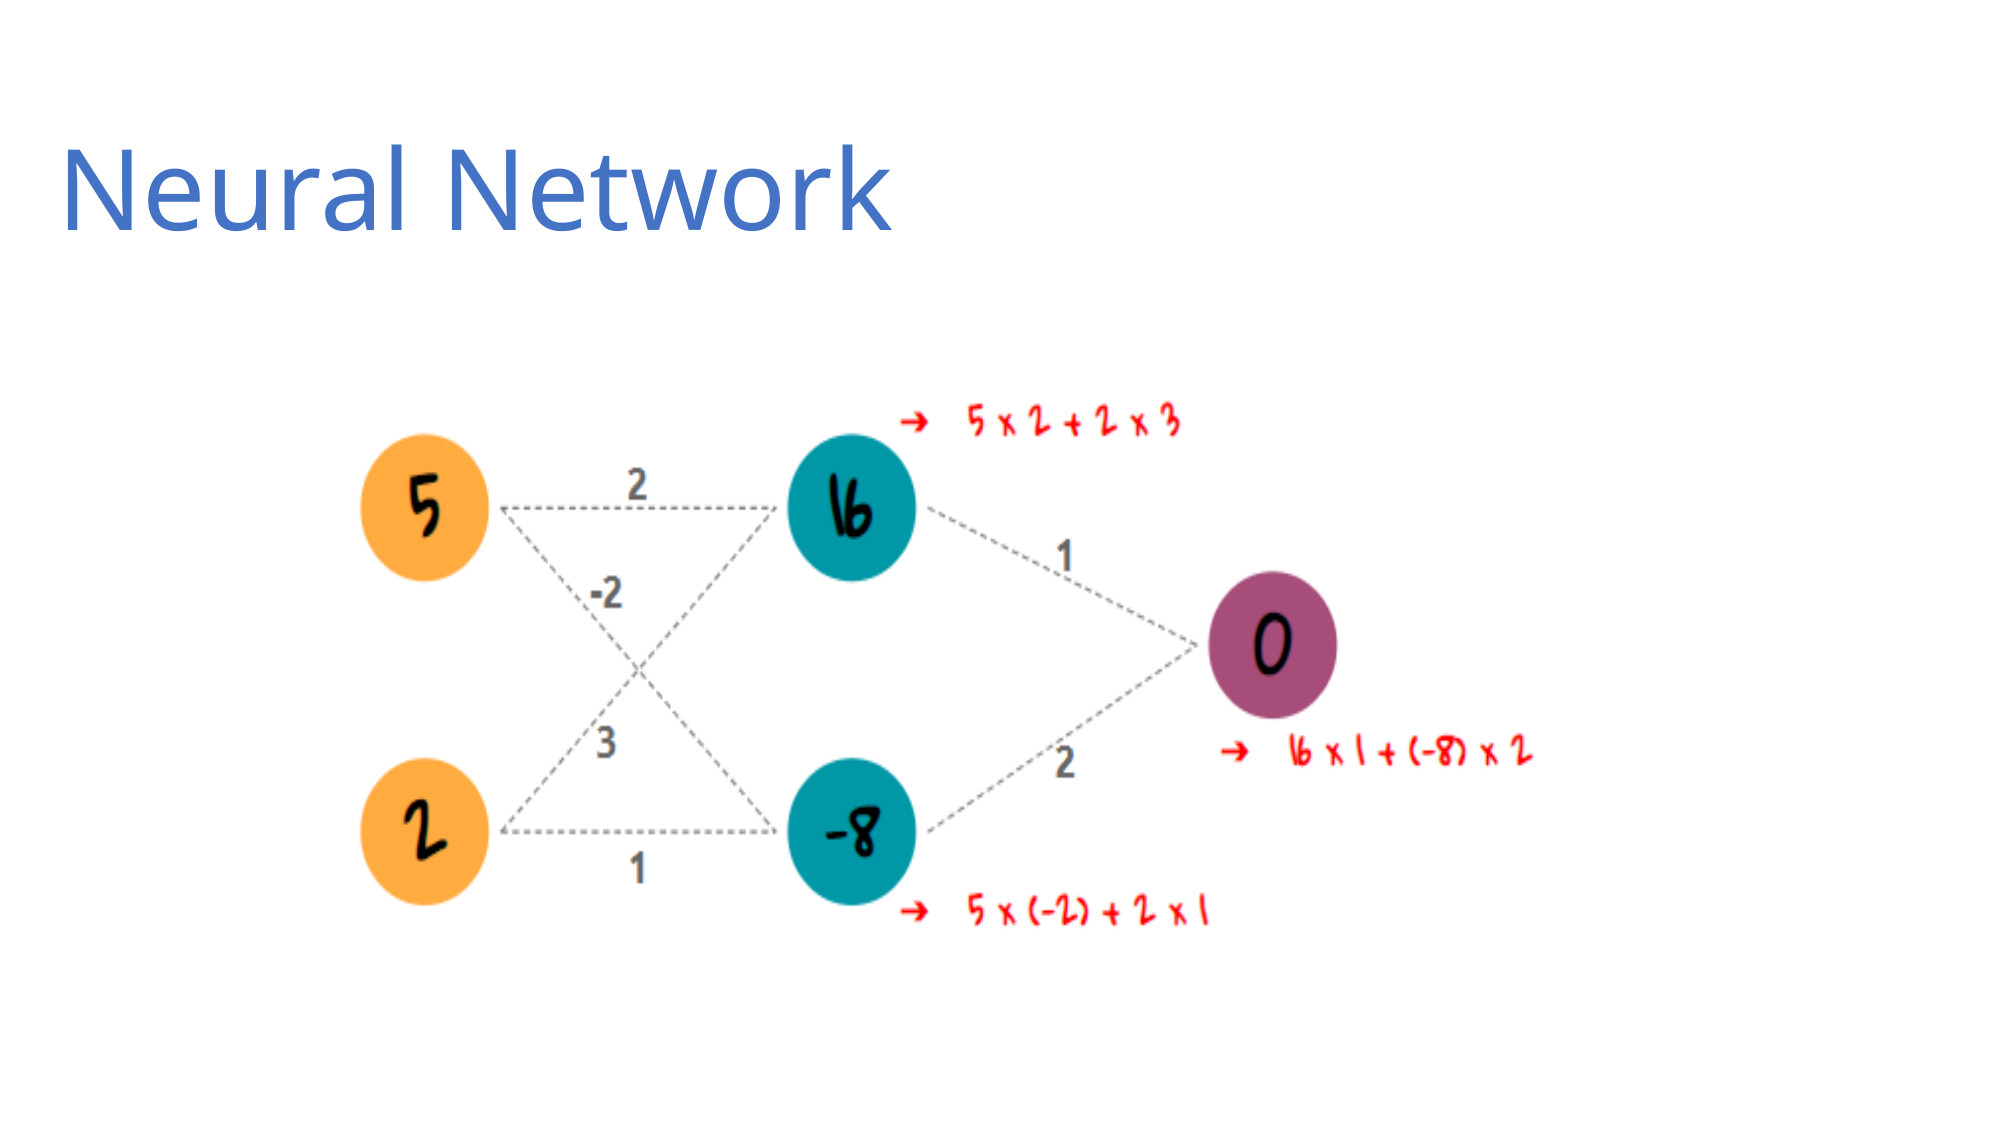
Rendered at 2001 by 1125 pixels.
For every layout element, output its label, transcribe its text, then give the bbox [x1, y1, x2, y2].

picture [315, 348, 1576, 975]
text_box Neural Network [42, 110, 910, 261]
